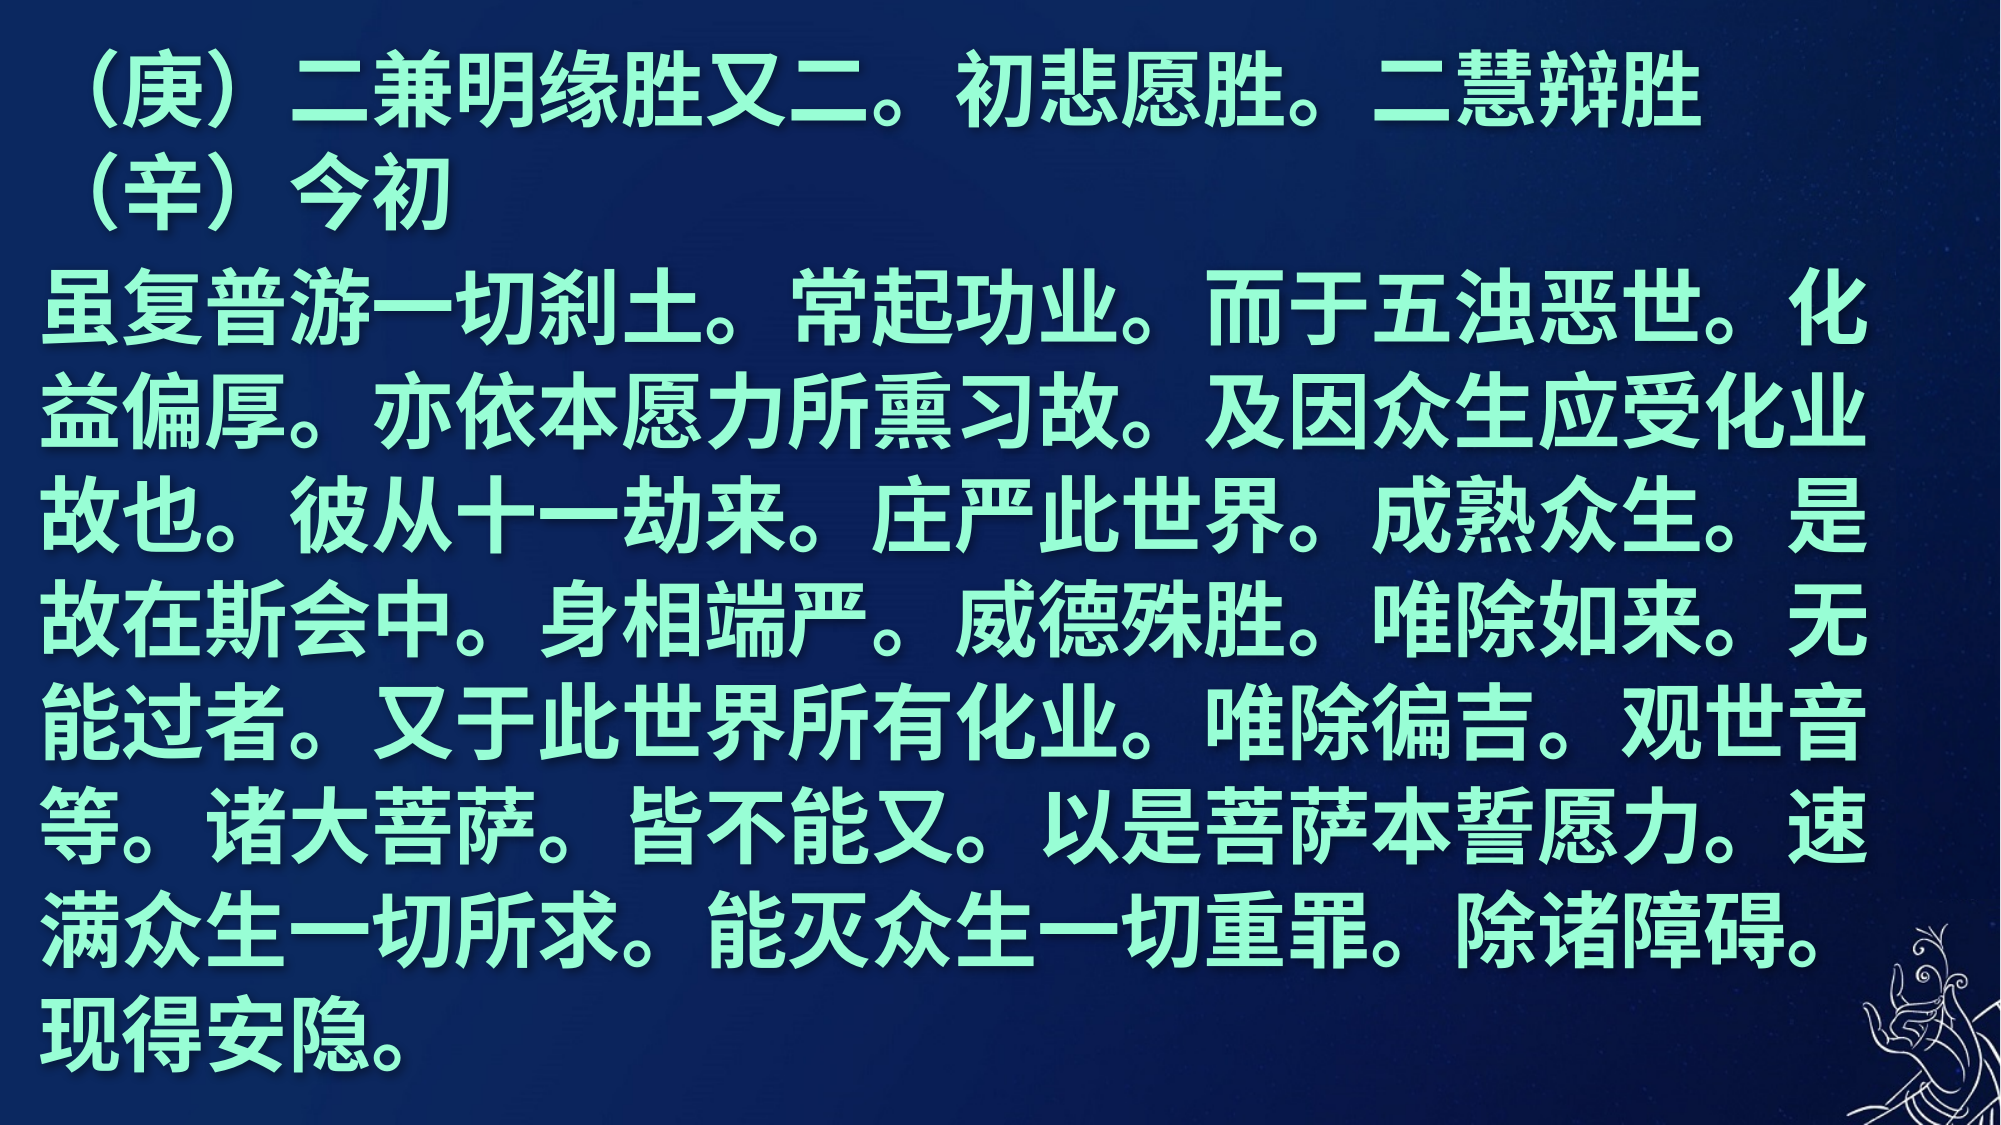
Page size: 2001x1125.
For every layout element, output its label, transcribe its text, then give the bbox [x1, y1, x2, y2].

picture [0, 0, 2001, 1125]
list （庚）二兼明缘胜又二。初悲愿胜。二慧辩胜（辛）今初 虽复普游一切刹土。常起功业。而于五浊恶世。化益偏厚。亦依本愿力所熏习故。及因众生应受化业故也。彼从十一劫来。庄严此世界。成熟众生。是故在斯会中。身相端严。威德殊胜。唯除如来。无能过者。又于此世界所有化业。唯除徧吉。观世音等。诸大菩萨。皆不能又。以是菩萨本誓愿力。速满众生一切所求。能灭众生一切重罪。除诸障碍。现得安隐。 [23, 25, 1914, 1103]
